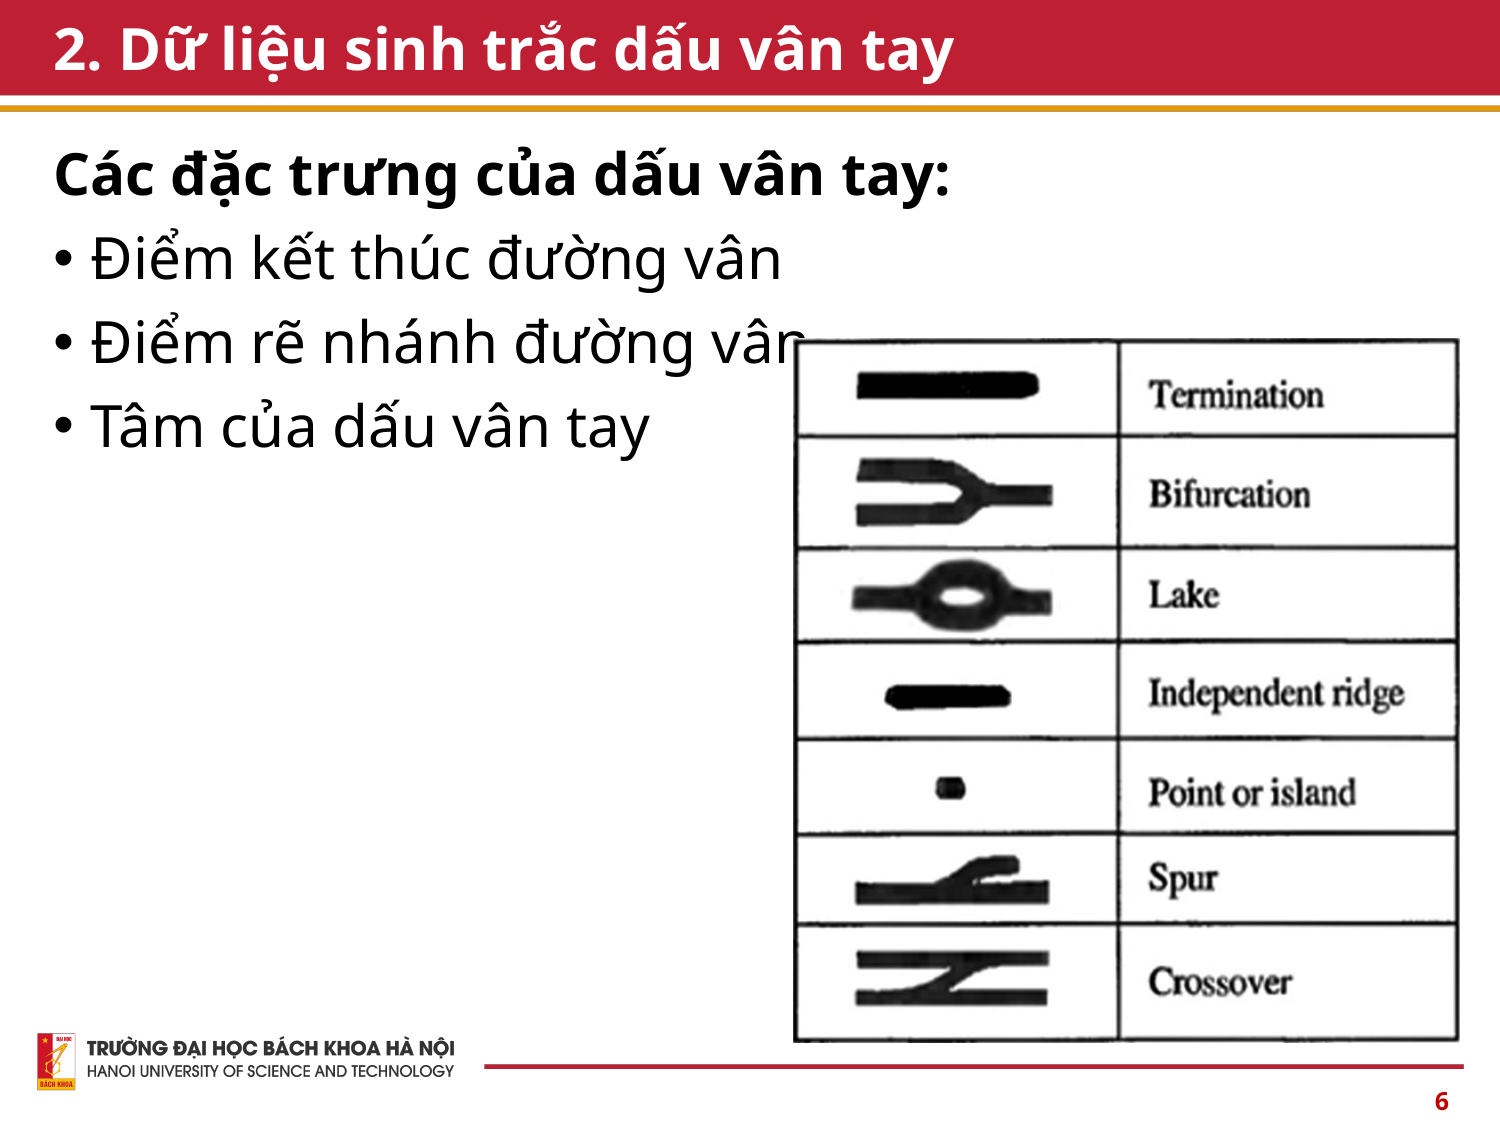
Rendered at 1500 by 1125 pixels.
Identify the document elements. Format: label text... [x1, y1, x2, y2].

list Các đặc trưng của dấu vân tay: Điểm kết thúc đường vân Điểm rẽ nhánh đường vân Tâm của dấu vân tay [38, 138, 1462, 1008]
picture [0, 0, 1500, 1125]
title 2. Dữ liệu sinh trắc dấu vân tay [38, 12, 1462, 87]
slide_number 6 [1126, 1078, 1464, 1125]
